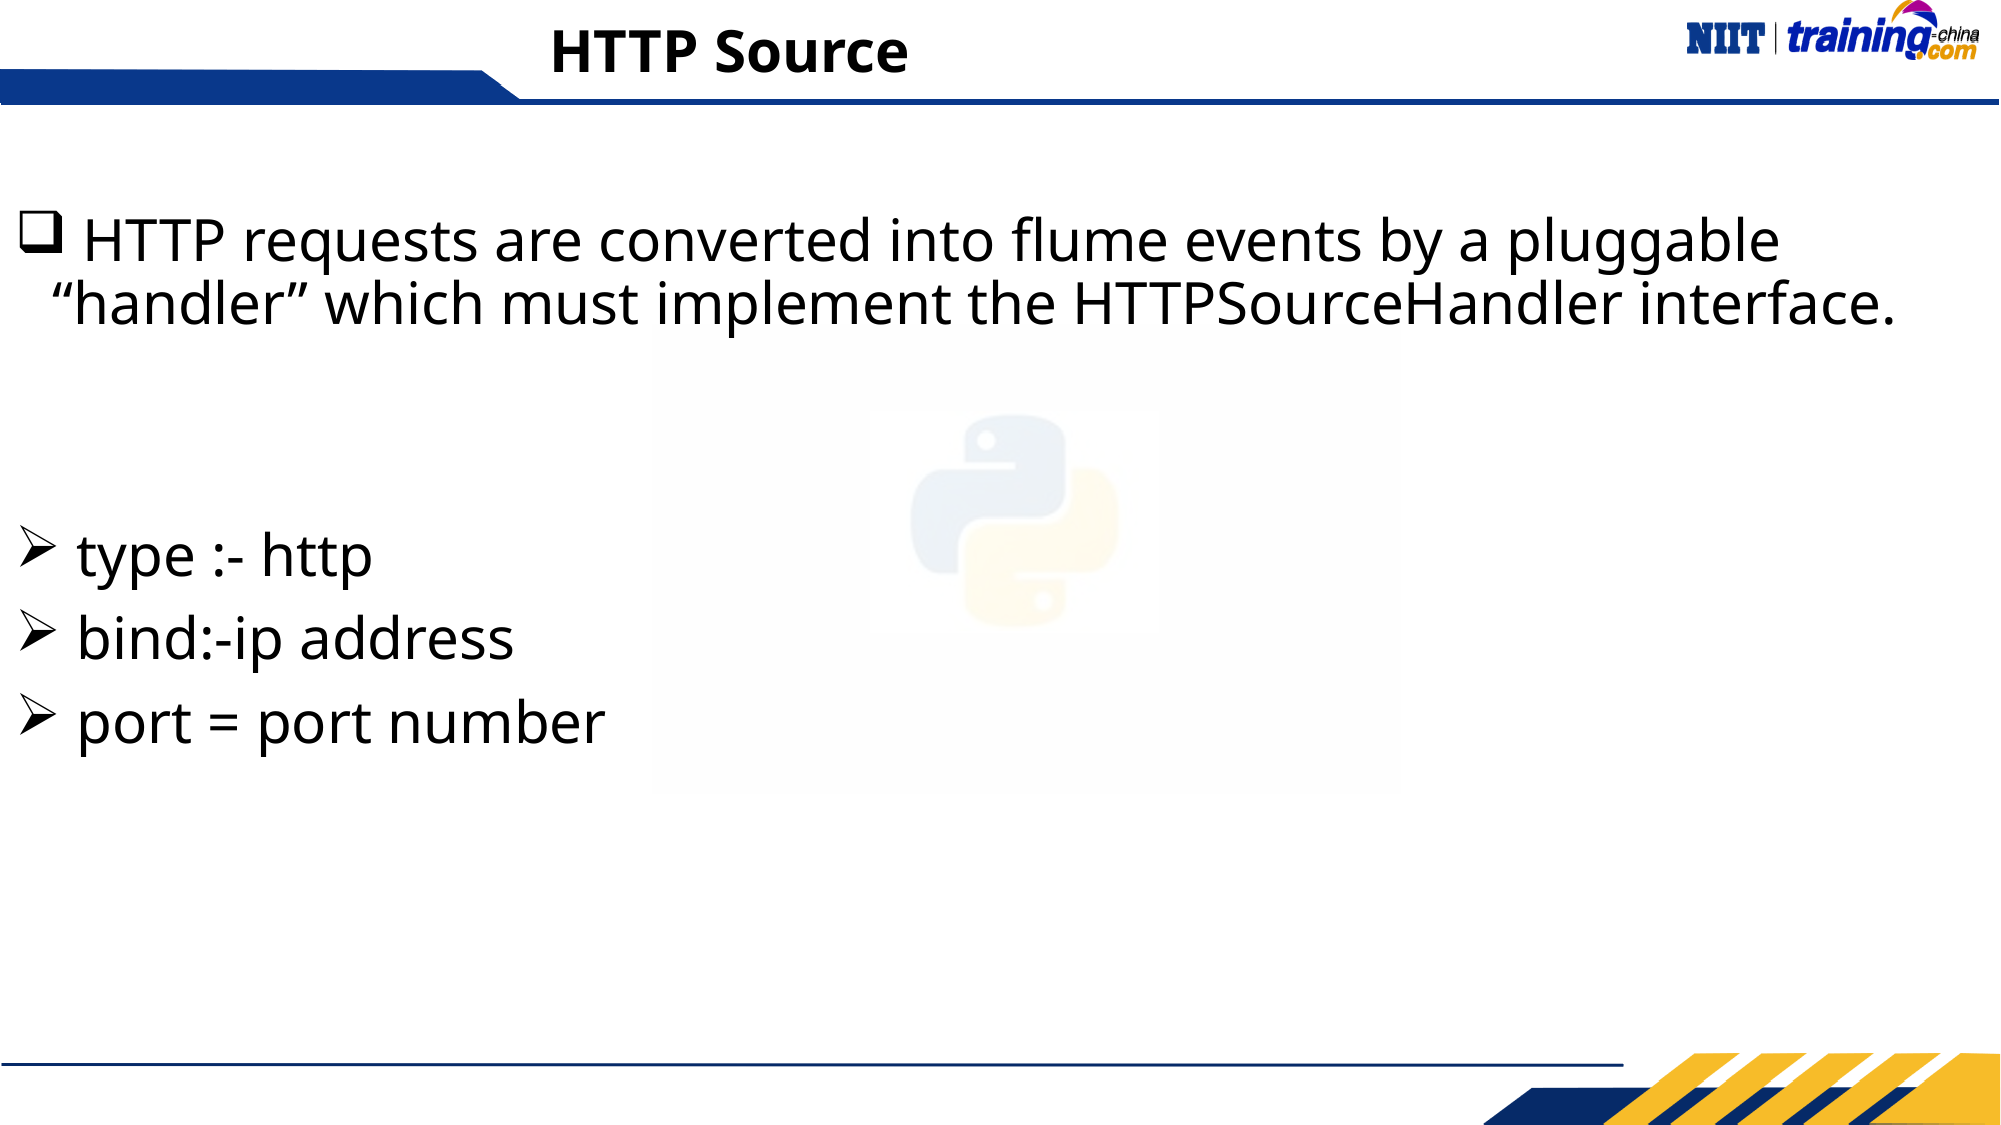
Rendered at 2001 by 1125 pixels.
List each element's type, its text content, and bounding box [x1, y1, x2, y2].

picture [0, 0, 2001, 1125]
title HTTP Source [534, 11, 1466, 97]
list HTTP requests are converted into flume events by a pluggable “handler” which must implement the HTTPSourceHandler interface. type :- http bind:-ip address port = port number [0, 113, 2000, 1043]
